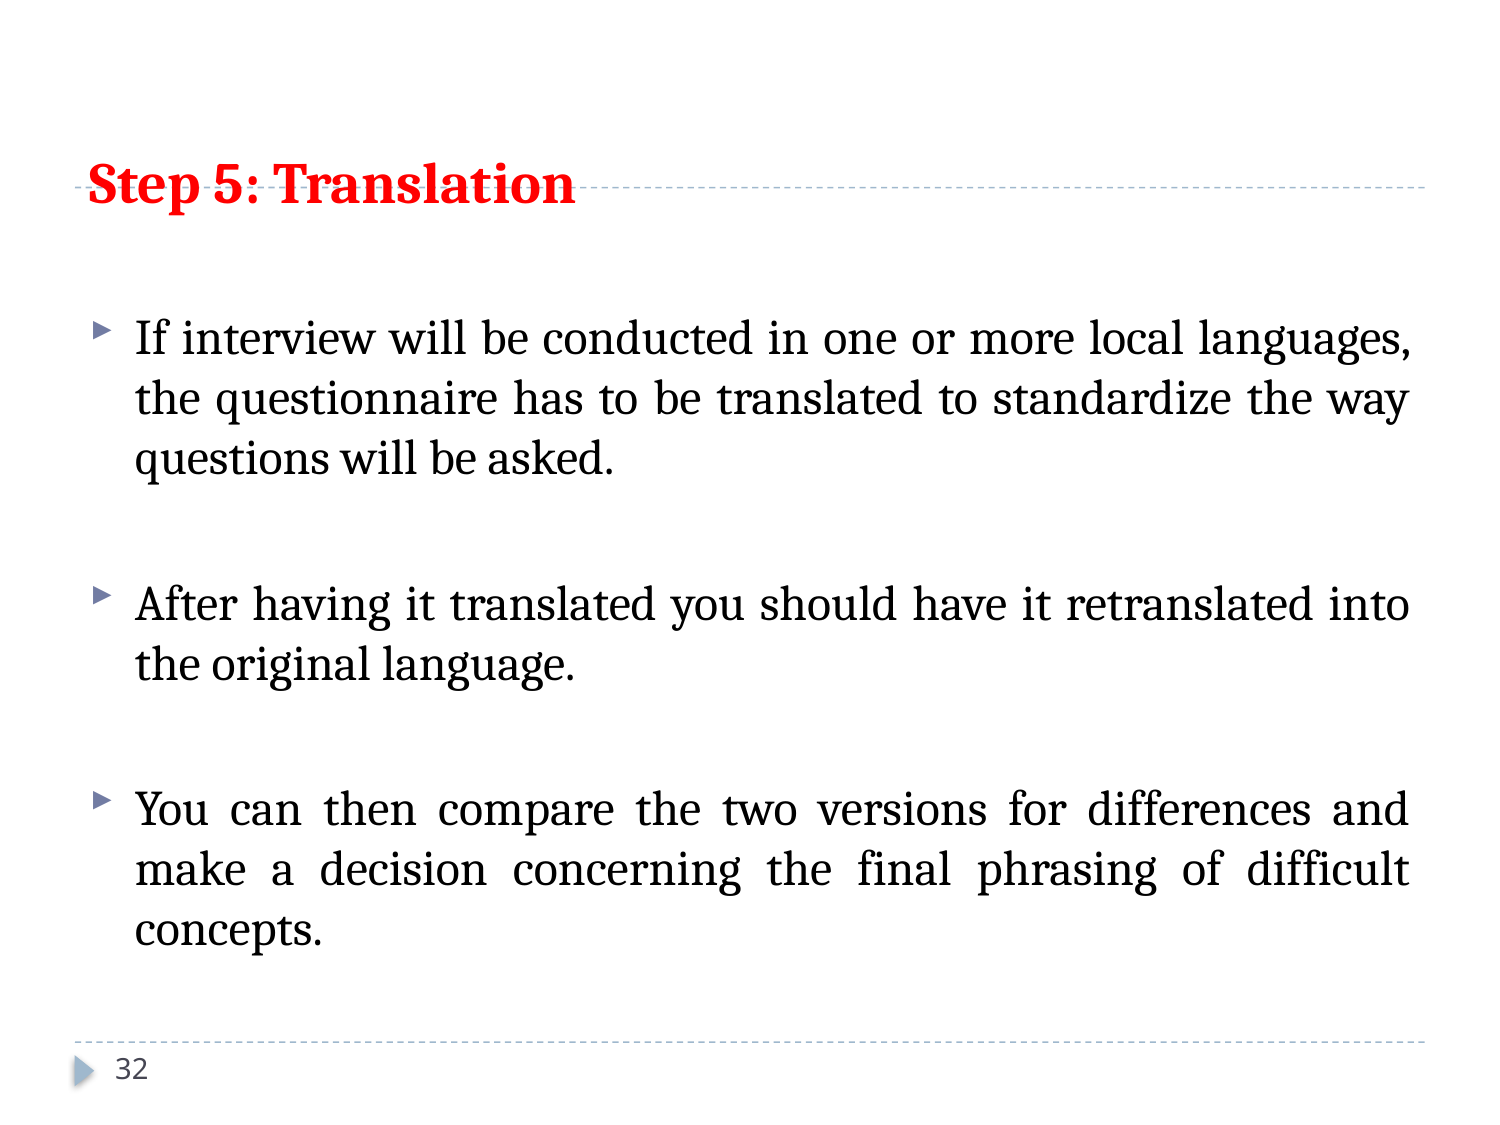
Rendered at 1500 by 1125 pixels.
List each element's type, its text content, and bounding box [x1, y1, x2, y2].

list Step 5: Translation If interview will be conducted in one or more local languages, the questionnaire has to be translated to standardize the way questions will be asked. After having it translated you should have it retranslated into the original language. You can then compare the two versions for differences and make a decision concerning the final phrasing of difficult concepts. [75, 137, 1425, 1010]
slide_number 32 [100, 1042, 426, 1103]
